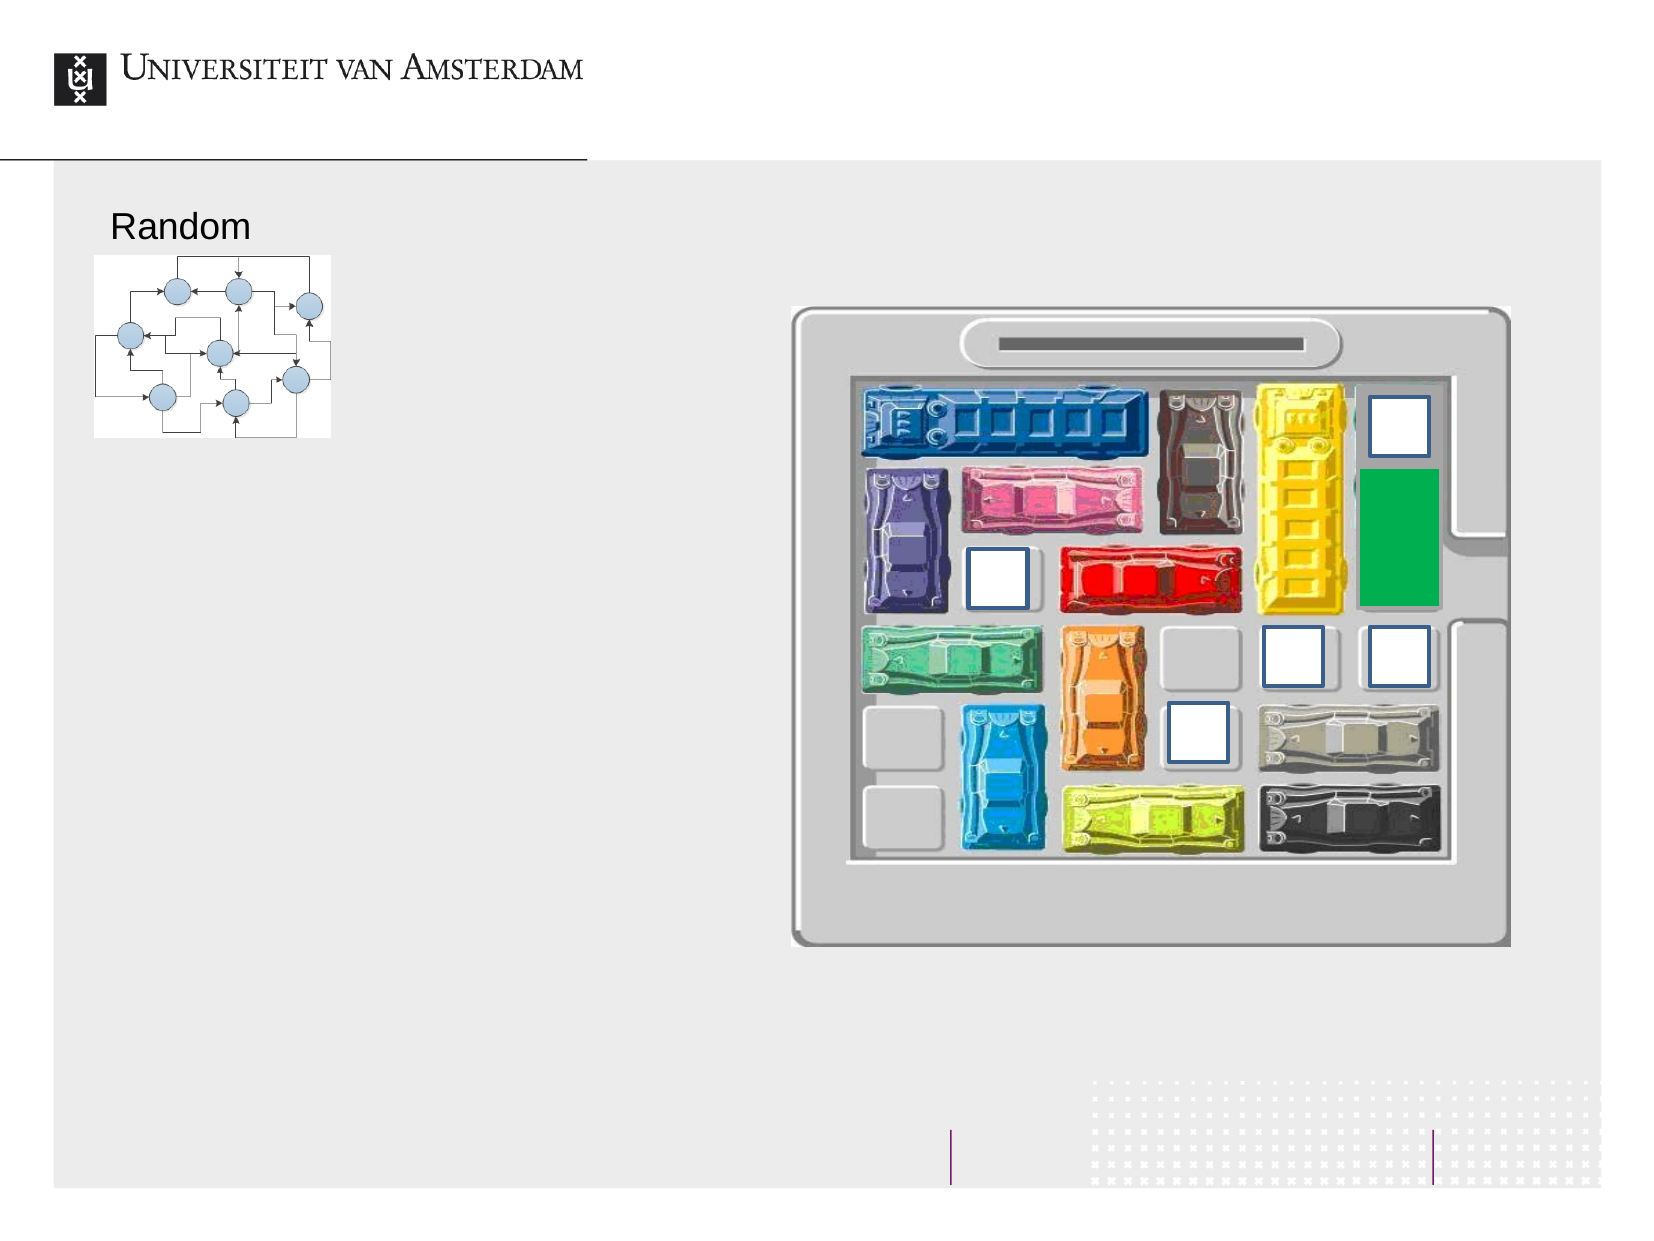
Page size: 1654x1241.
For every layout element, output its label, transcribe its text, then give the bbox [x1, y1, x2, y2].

picture [0, 0, 1654, 1241]
text_box Random [95, 194, 267, 253]
